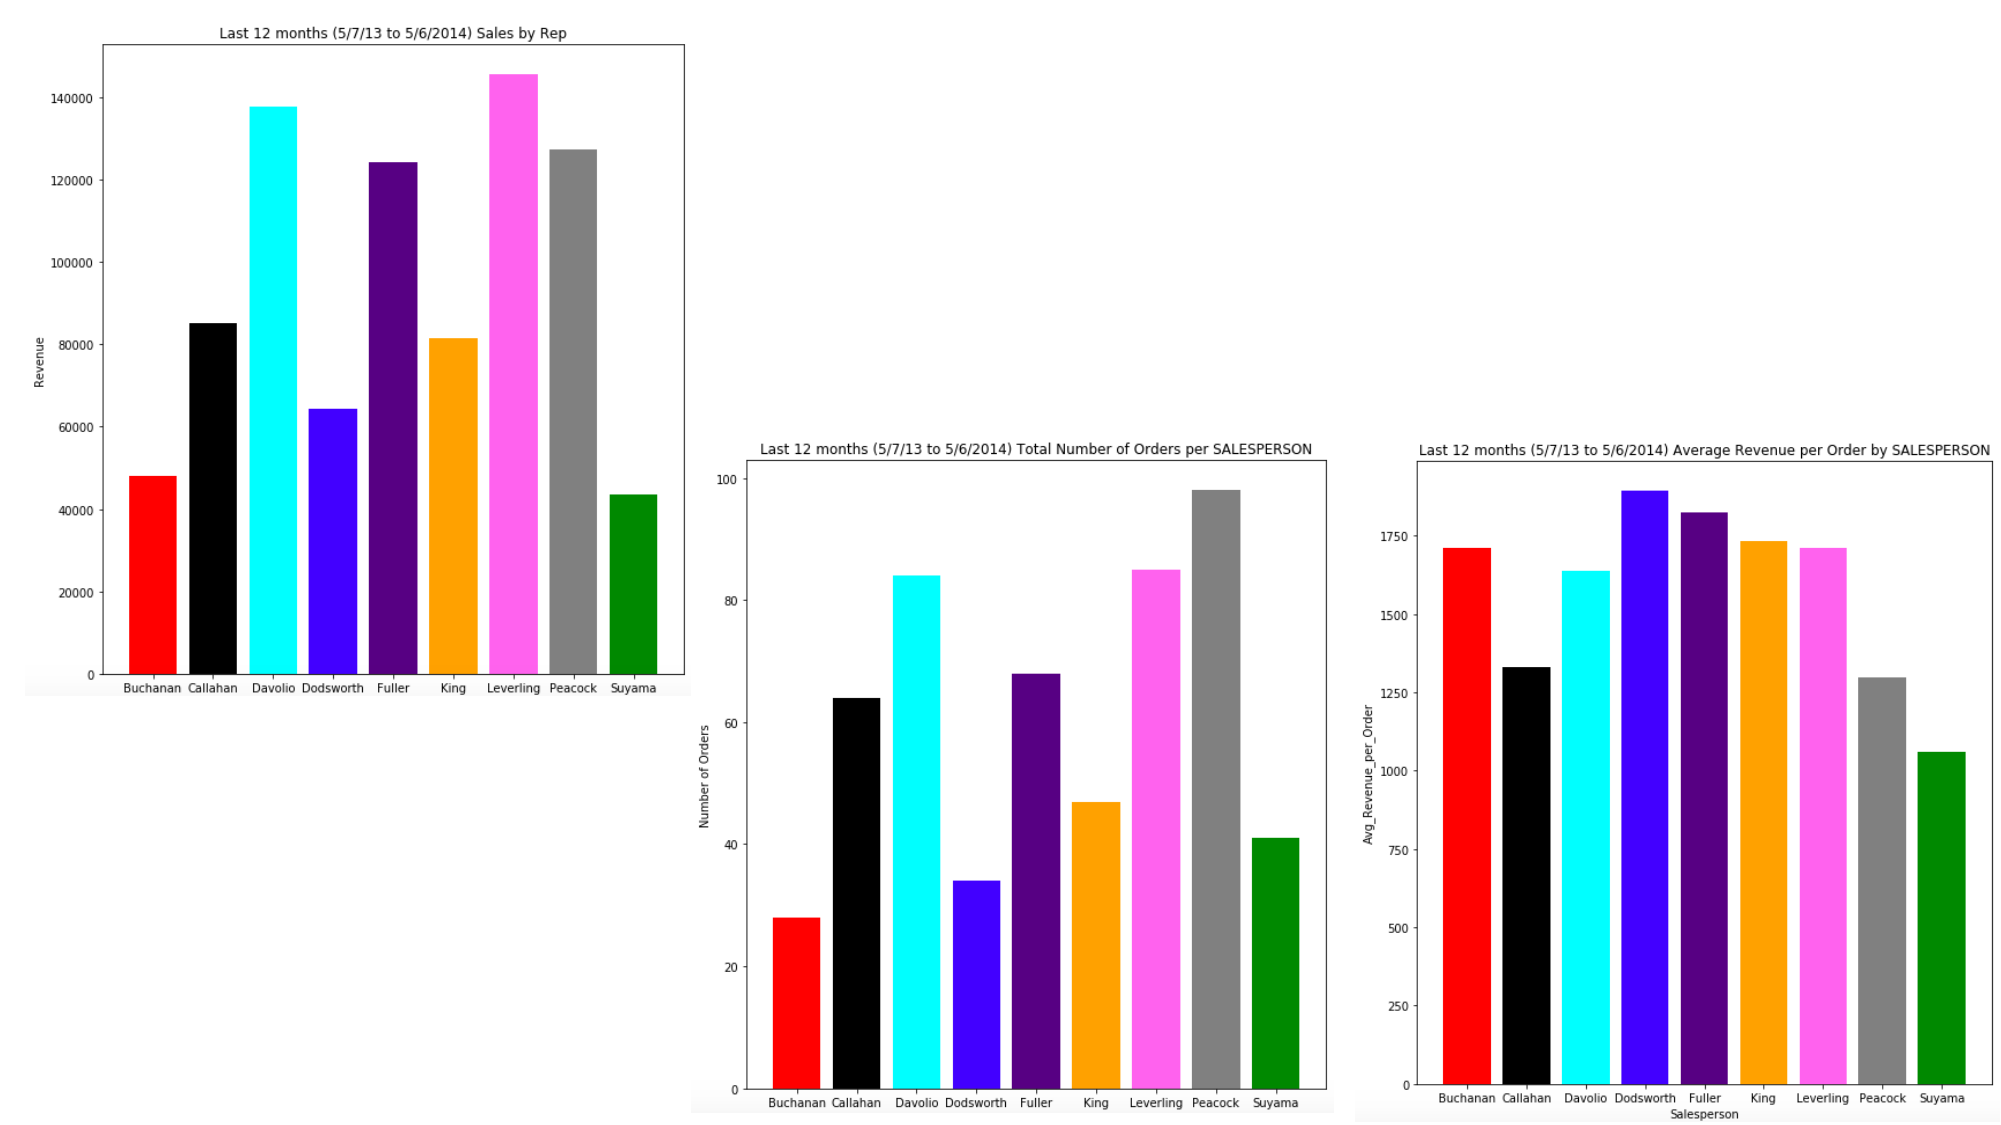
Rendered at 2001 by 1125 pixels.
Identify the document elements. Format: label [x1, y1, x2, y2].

list [25, 20, 692, 696]
picture [1355, 438, 2000, 1122]
picture [691, 438, 1334, 1113]
